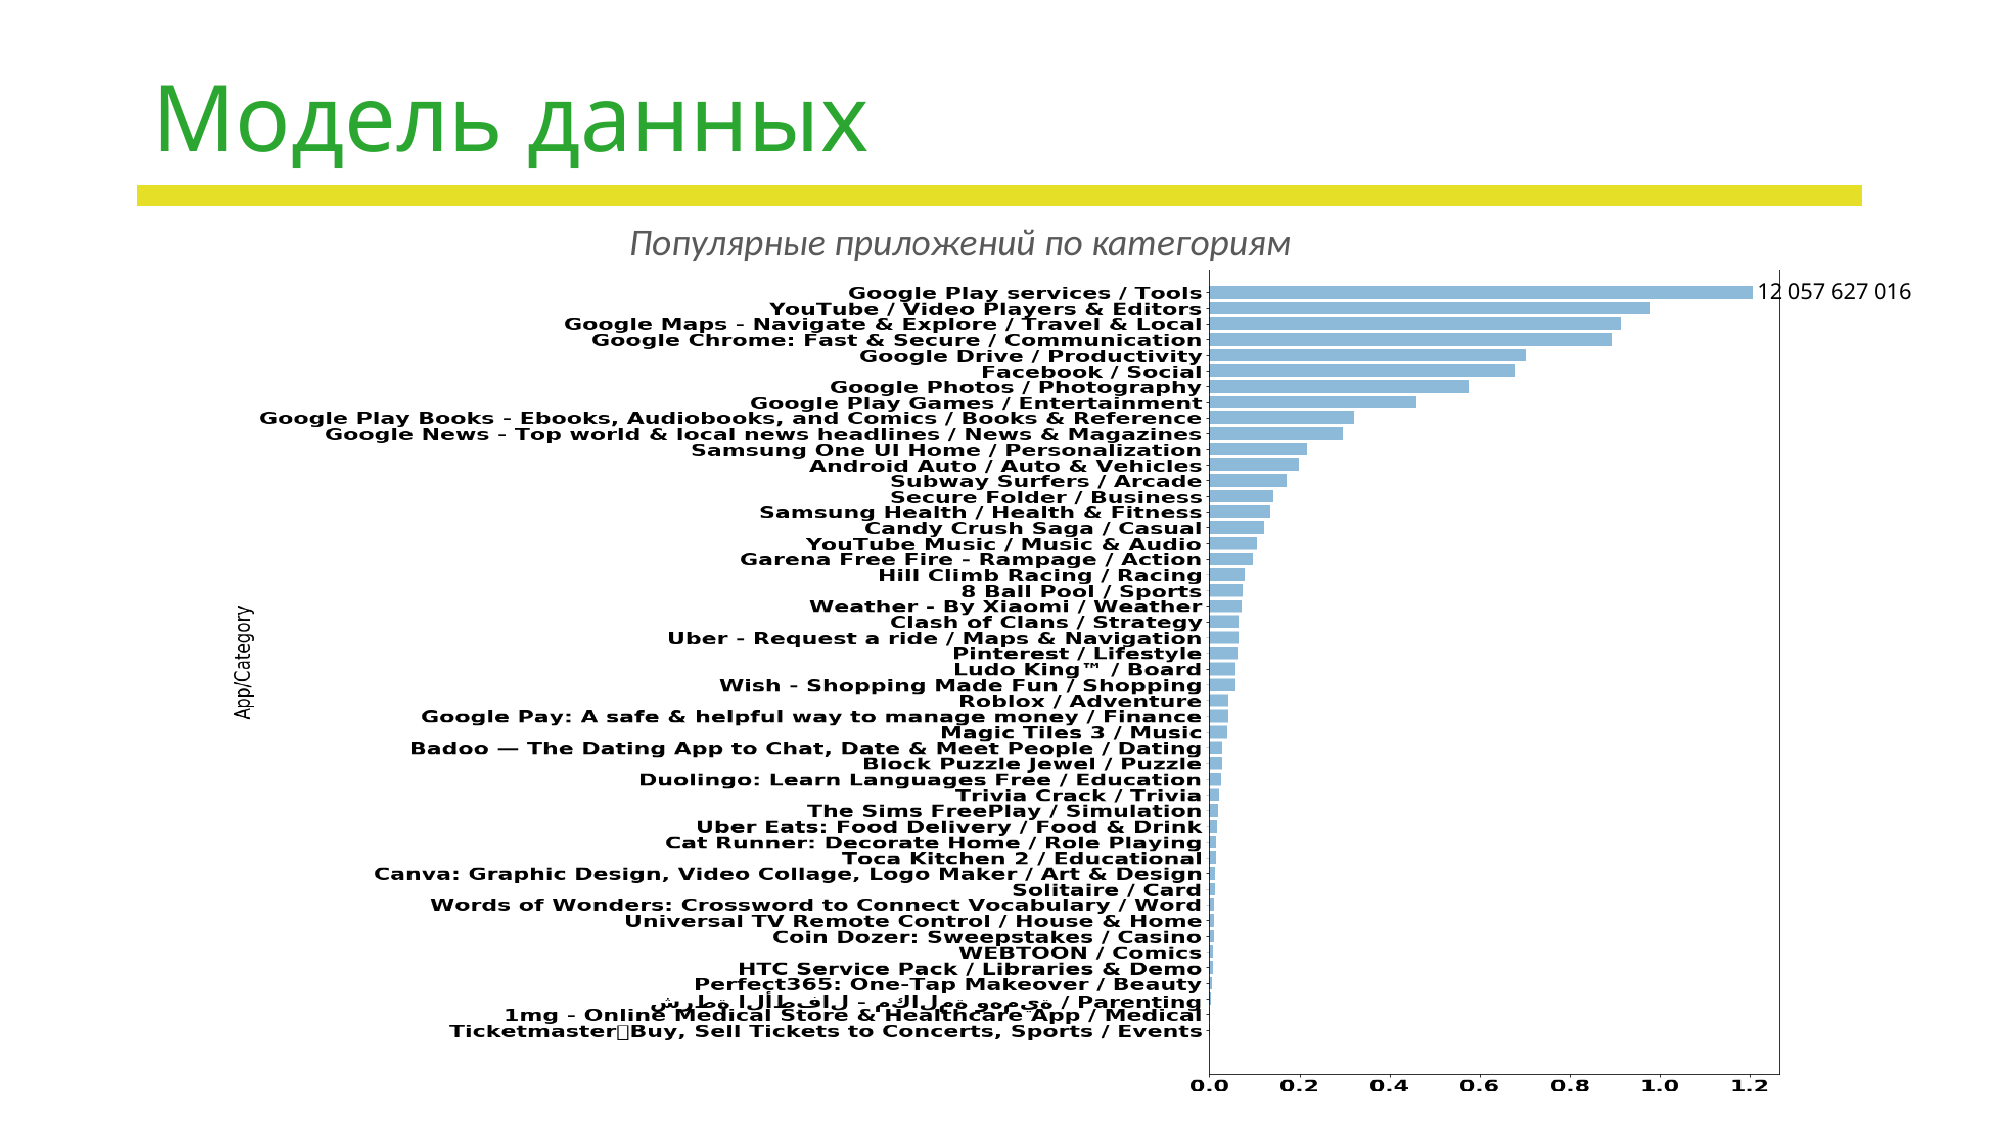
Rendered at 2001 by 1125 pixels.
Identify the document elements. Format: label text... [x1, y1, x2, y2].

title Модель данных [137, 59, 1863, 184]
picture [228, 270, 1785, 1091]
text_box Популярные приложений по категориям [613, 210, 1432, 270]
text_box 12 057 627 016 [1785, 270, 1987, 312]
